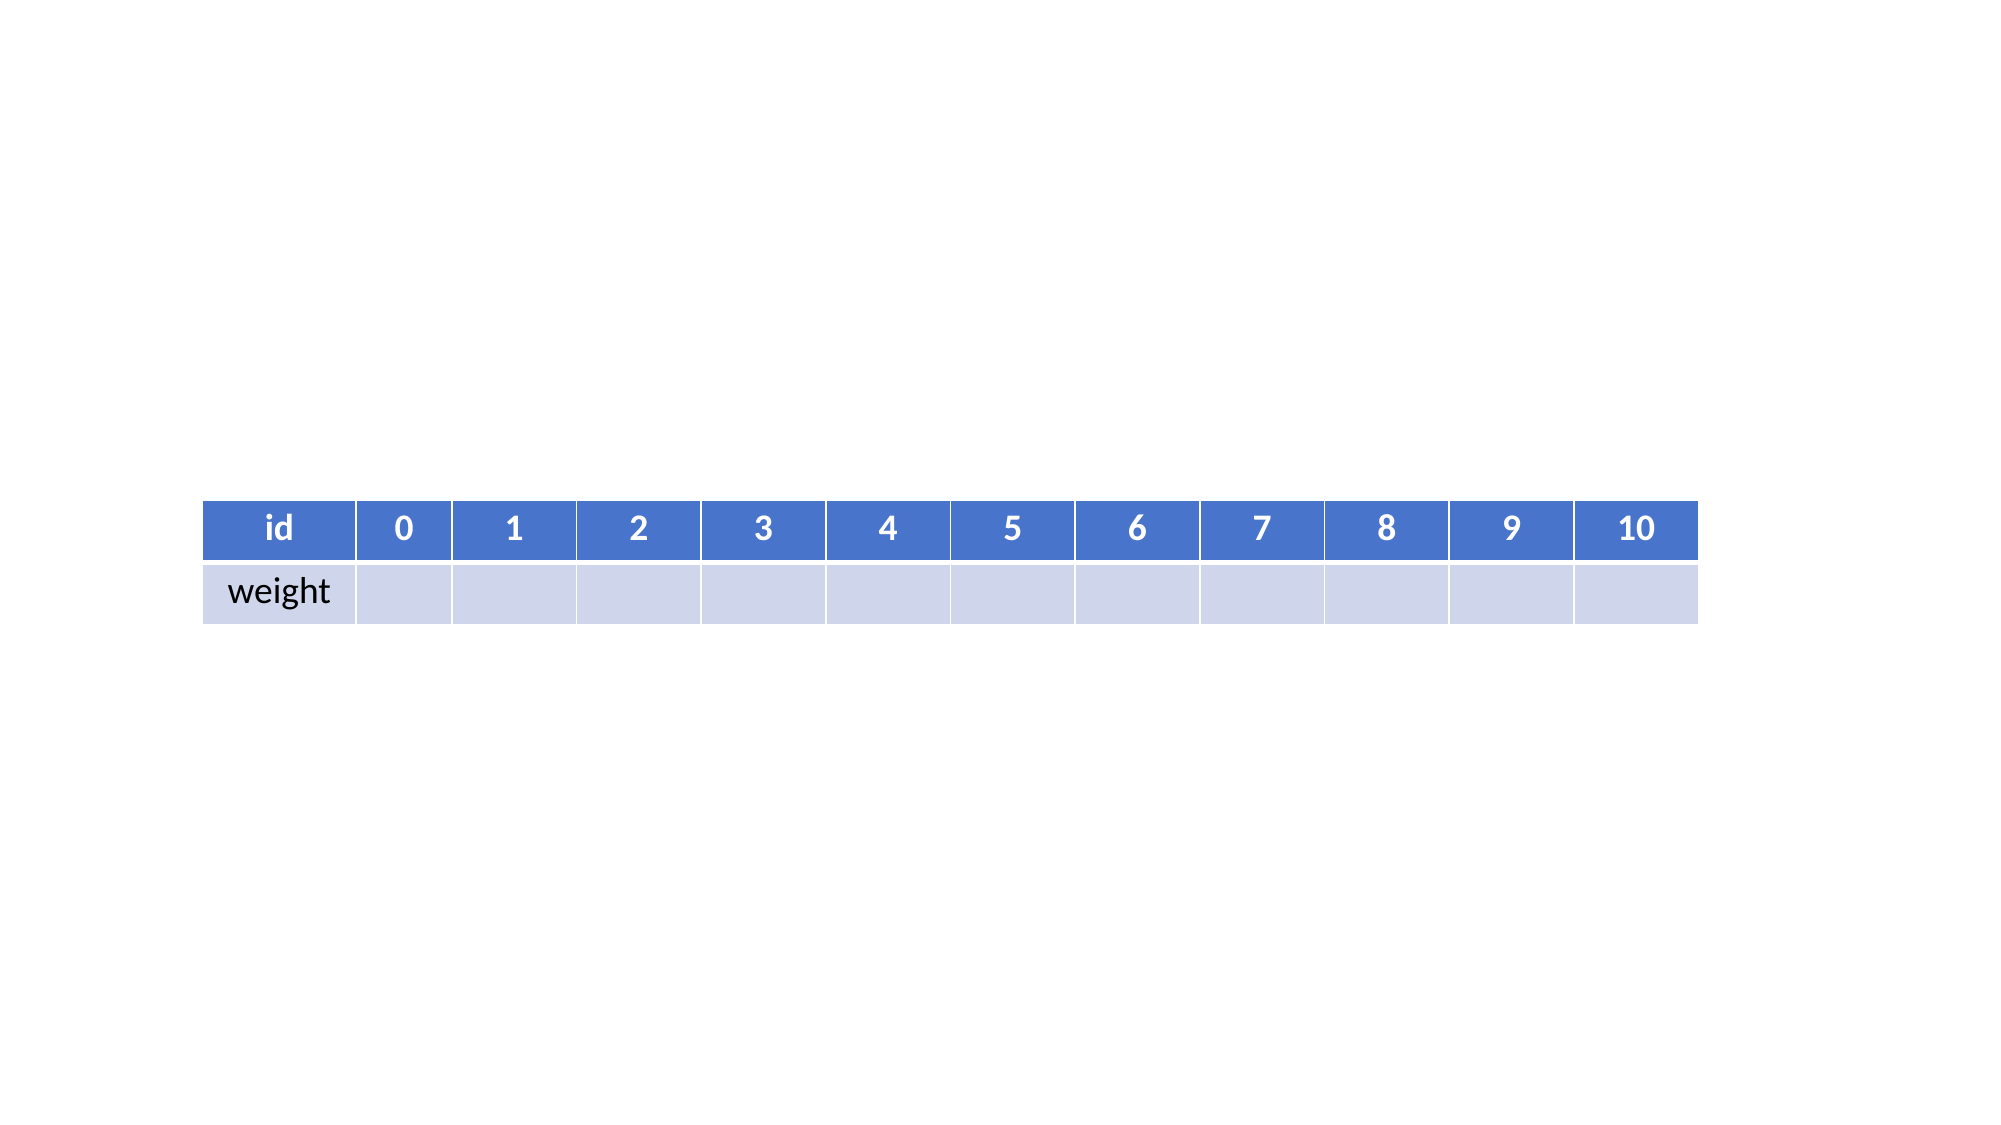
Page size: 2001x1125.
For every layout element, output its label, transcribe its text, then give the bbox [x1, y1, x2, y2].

table_cell [1575, 565, 1698, 624]
table_cell weight [203, 565, 355, 624]
table_header 4 [827, 501, 950, 560]
table_cell [453, 565, 576, 624]
table_header 1 [453, 501, 576, 560]
table_cell [577, 565, 700, 624]
table_cell [1450, 565, 1573, 624]
table_header id [203, 501, 355, 560]
table_cell [1076, 565, 1199, 624]
table_header 5 [951, 501, 1074, 560]
table_header 10 [1575, 501, 1698, 560]
table_cell [1325, 565, 1448, 624]
table_header 9 [1450, 501, 1573, 560]
table_header 7 [1201, 501, 1324, 560]
table_header 2 [577, 501, 700, 560]
table_header 8 [1325, 501, 1448, 560]
table_cell [1201, 565, 1324, 624]
table_header 3 [702, 501, 825, 560]
table_cell [357, 565, 451, 624]
table_cell [702, 565, 825, 624]
table_header 0 [357, 501, 451, 560]
table_cell [827, 565, 950, 624]
table_cell [951, 565, 1074, 624]
table_header 6 [1076, 501, 1199, 560]
